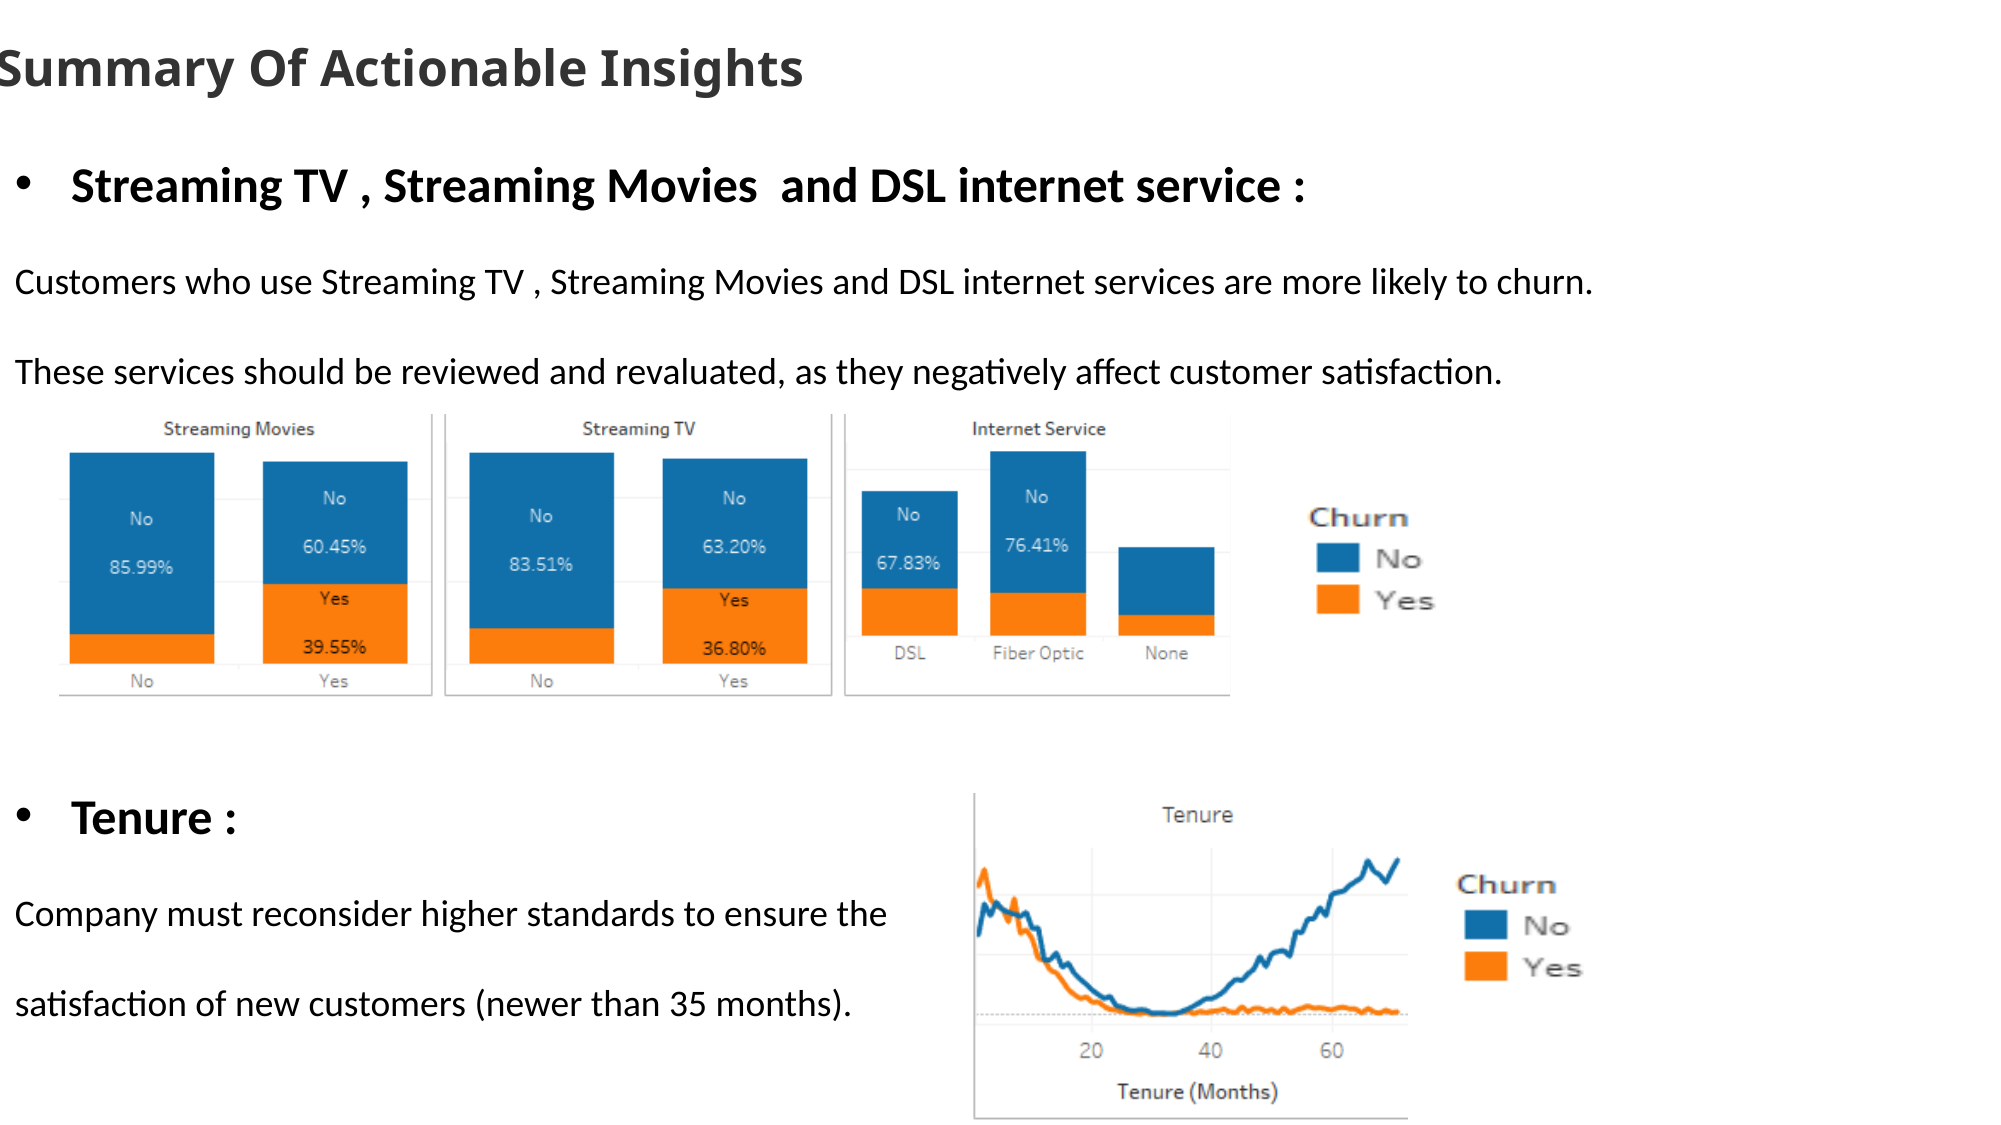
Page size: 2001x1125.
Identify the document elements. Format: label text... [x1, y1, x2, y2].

text_box Tenure : Company must reconsider higher standards to ensure the satisfaction of new customers (newer than 35 months). [0, 716, 964, 1032]
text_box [59, 414, 1444, 702]
text_box Streaming TV , Streaming Movies and DSL internet service : Customers who use Streaming TV , Streaming Movies and DSL internet services are more likely to churn. These services should be reviewed and revaluated, as they negatively affect customer satisfaction. [0, 85, 1698, 400]
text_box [963, 793, 1591, 1125]
text_box Summary Of Actionable Insights [0, 28, 819, 104]
